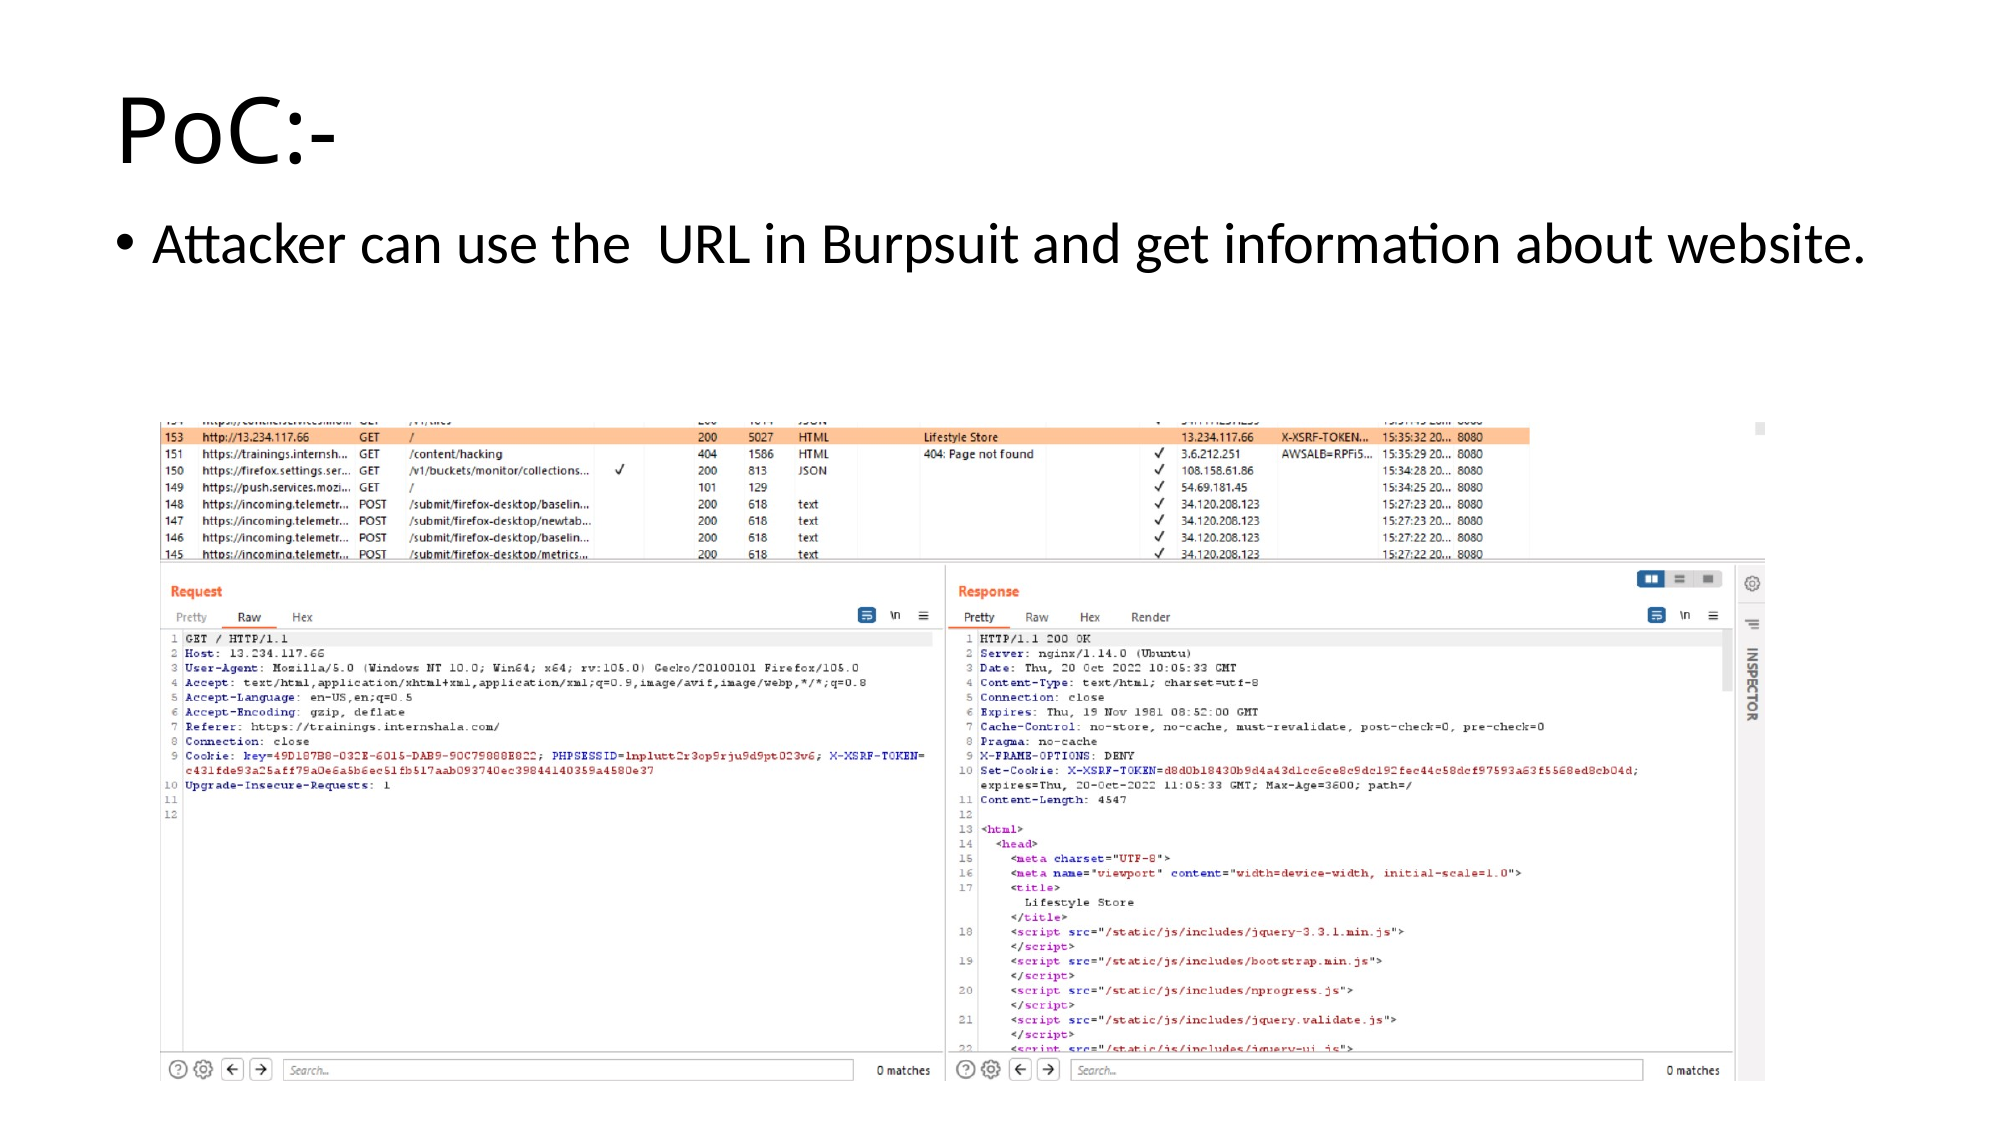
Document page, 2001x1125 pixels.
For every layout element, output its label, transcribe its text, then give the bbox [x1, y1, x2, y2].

list Attacker can use the URL in Burpsuit and get information about website. [99, 205, 1980, 1100]
picture [160, 422, 1765, 1081]
title PoC:- [99, 25, 1825, 205]
